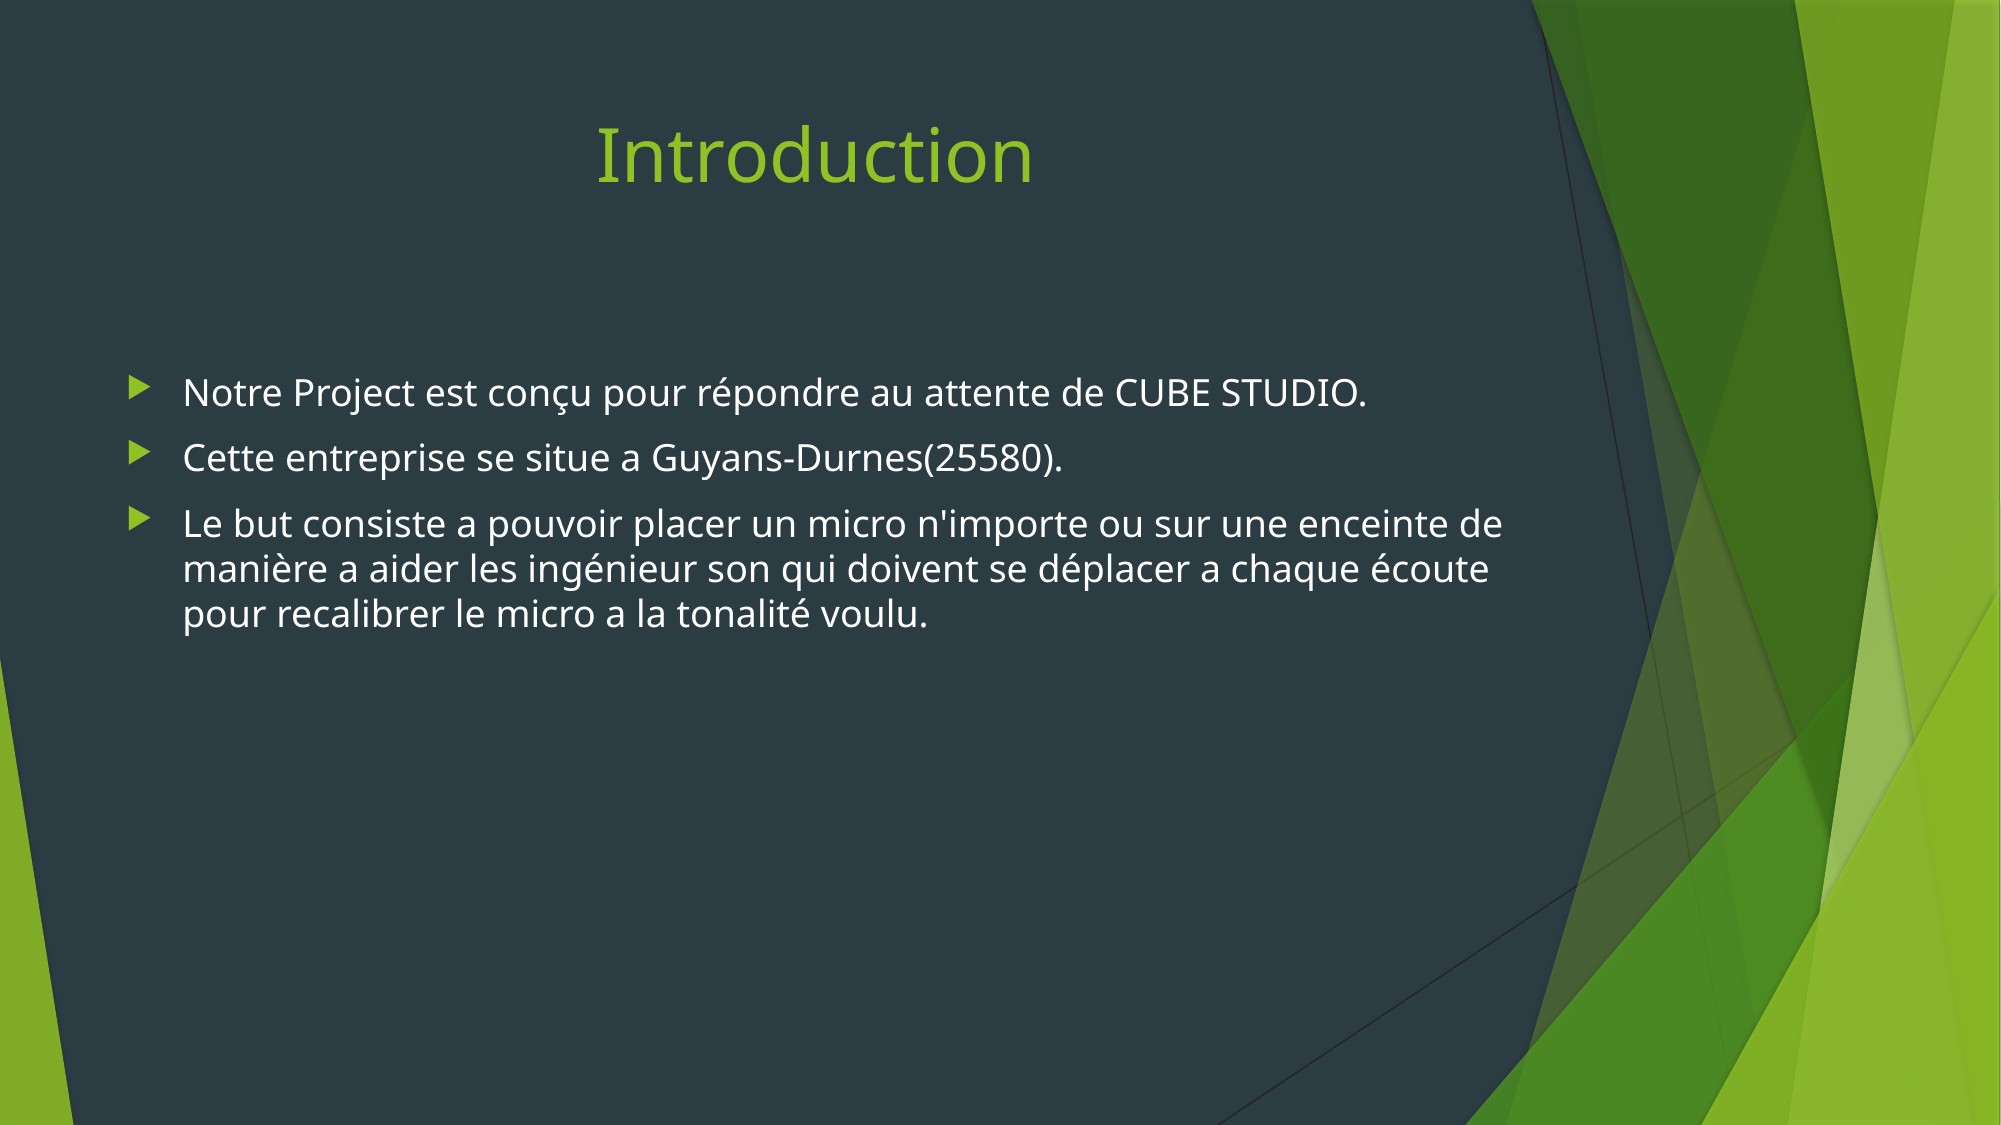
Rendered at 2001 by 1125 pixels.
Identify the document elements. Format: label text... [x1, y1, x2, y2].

list Notre Project est conçu pour répondre au attente de CUBE STUDIO. Cette entreprise se situe a Guyans-Durnes(25580). Le but consiste a pouvoir placer un micro n'importe ou sur une enceinte de manière a aider les ingénieur son qui doivent se déplacer a chaque écoute pour recalibrer le micro a la tonalité voulu. [111, 361, 1522, 998]
title Introduction [111, 99, 1522, 317]
